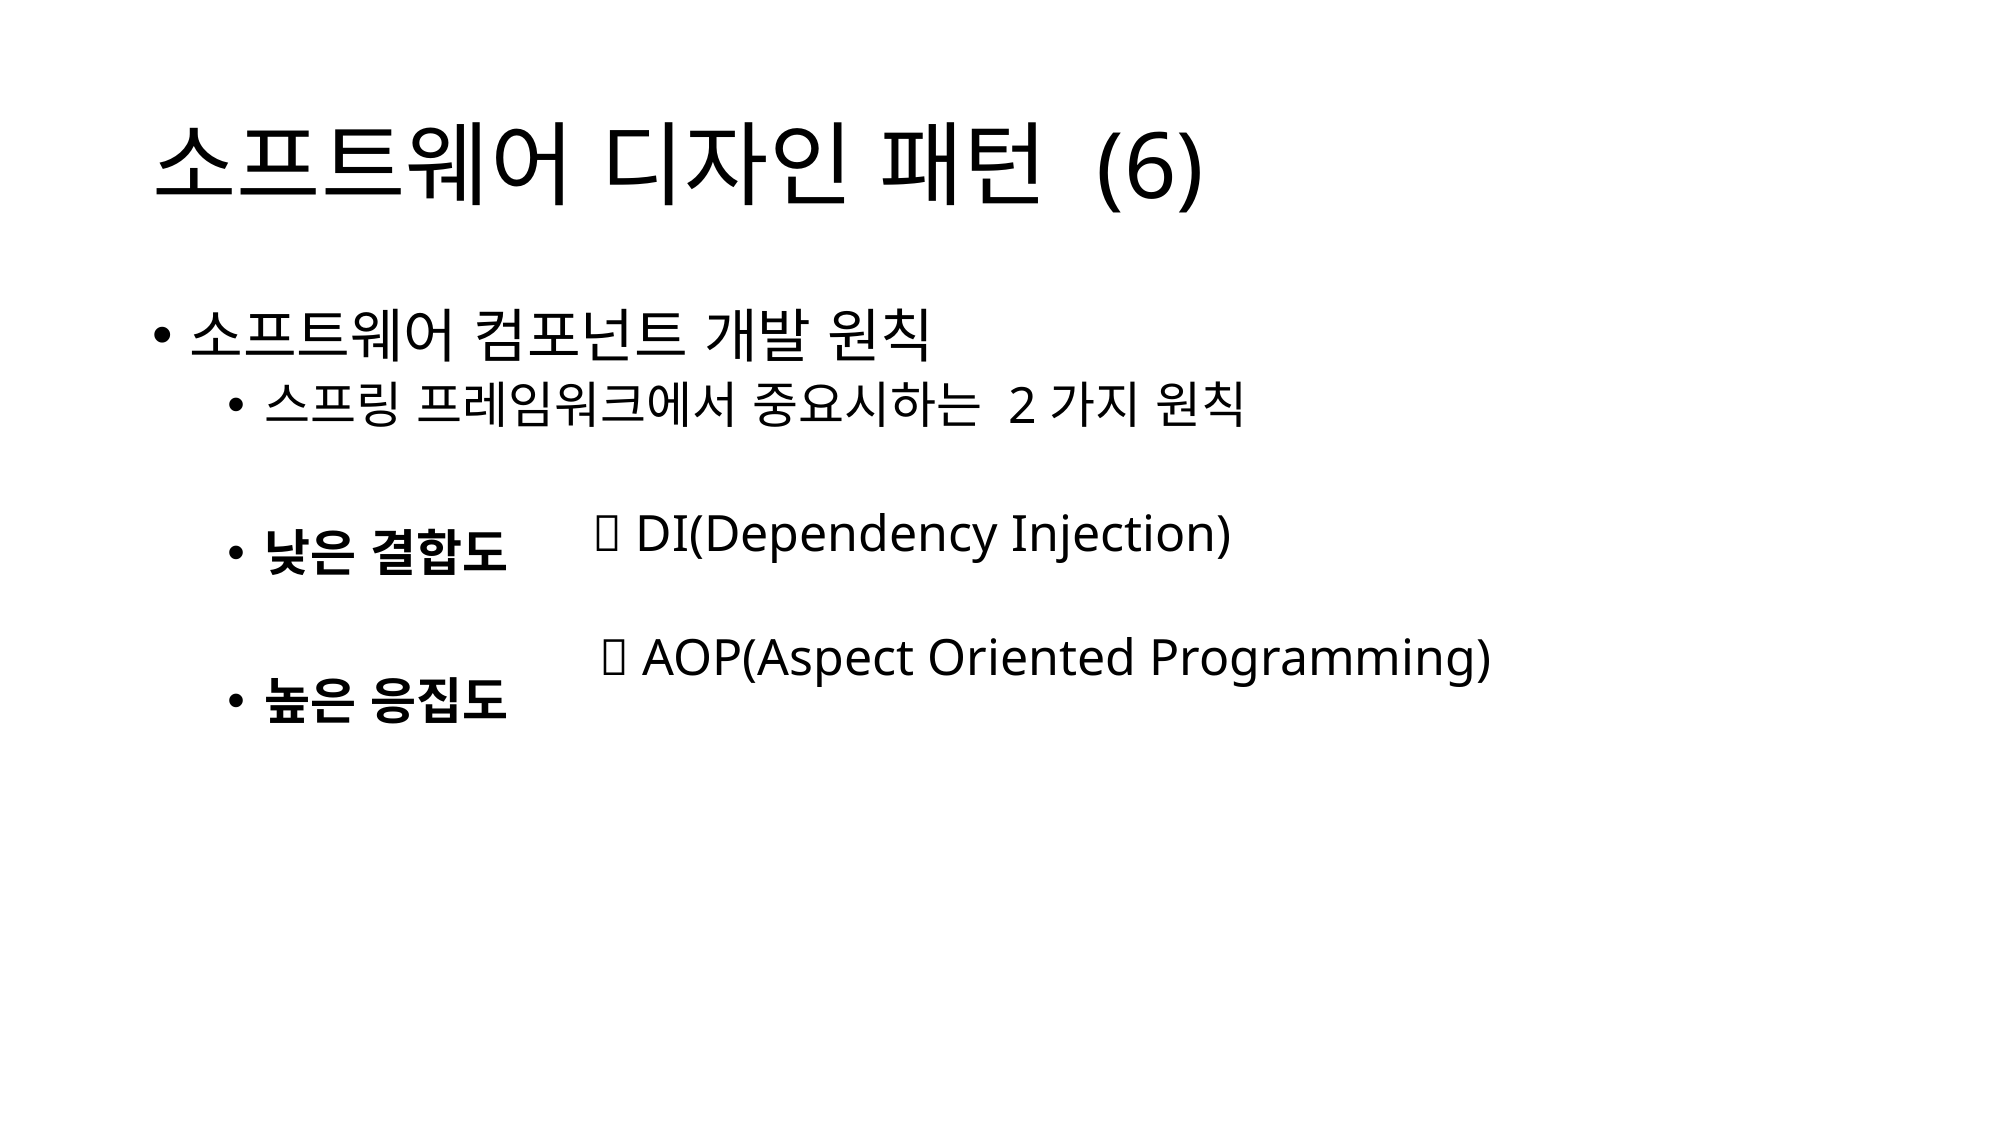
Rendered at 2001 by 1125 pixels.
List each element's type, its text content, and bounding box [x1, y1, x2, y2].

text_box  AOP(Aspect Oriented Programming) [584, 618, 1507, 694]
title 소프트웨어 디자인 패턴 (6) [137, 59, 1863, 278]
list 소프트웨어 컴포넌트 개발 원칙 스프링 프레임워크에서 중요시하는 2가지 원칙 낮은 결합도 높은 응집도 [137, 299, 1863, 1014]
text_box  DI(Dependency Injection) [578, 493, 1316, 569]
